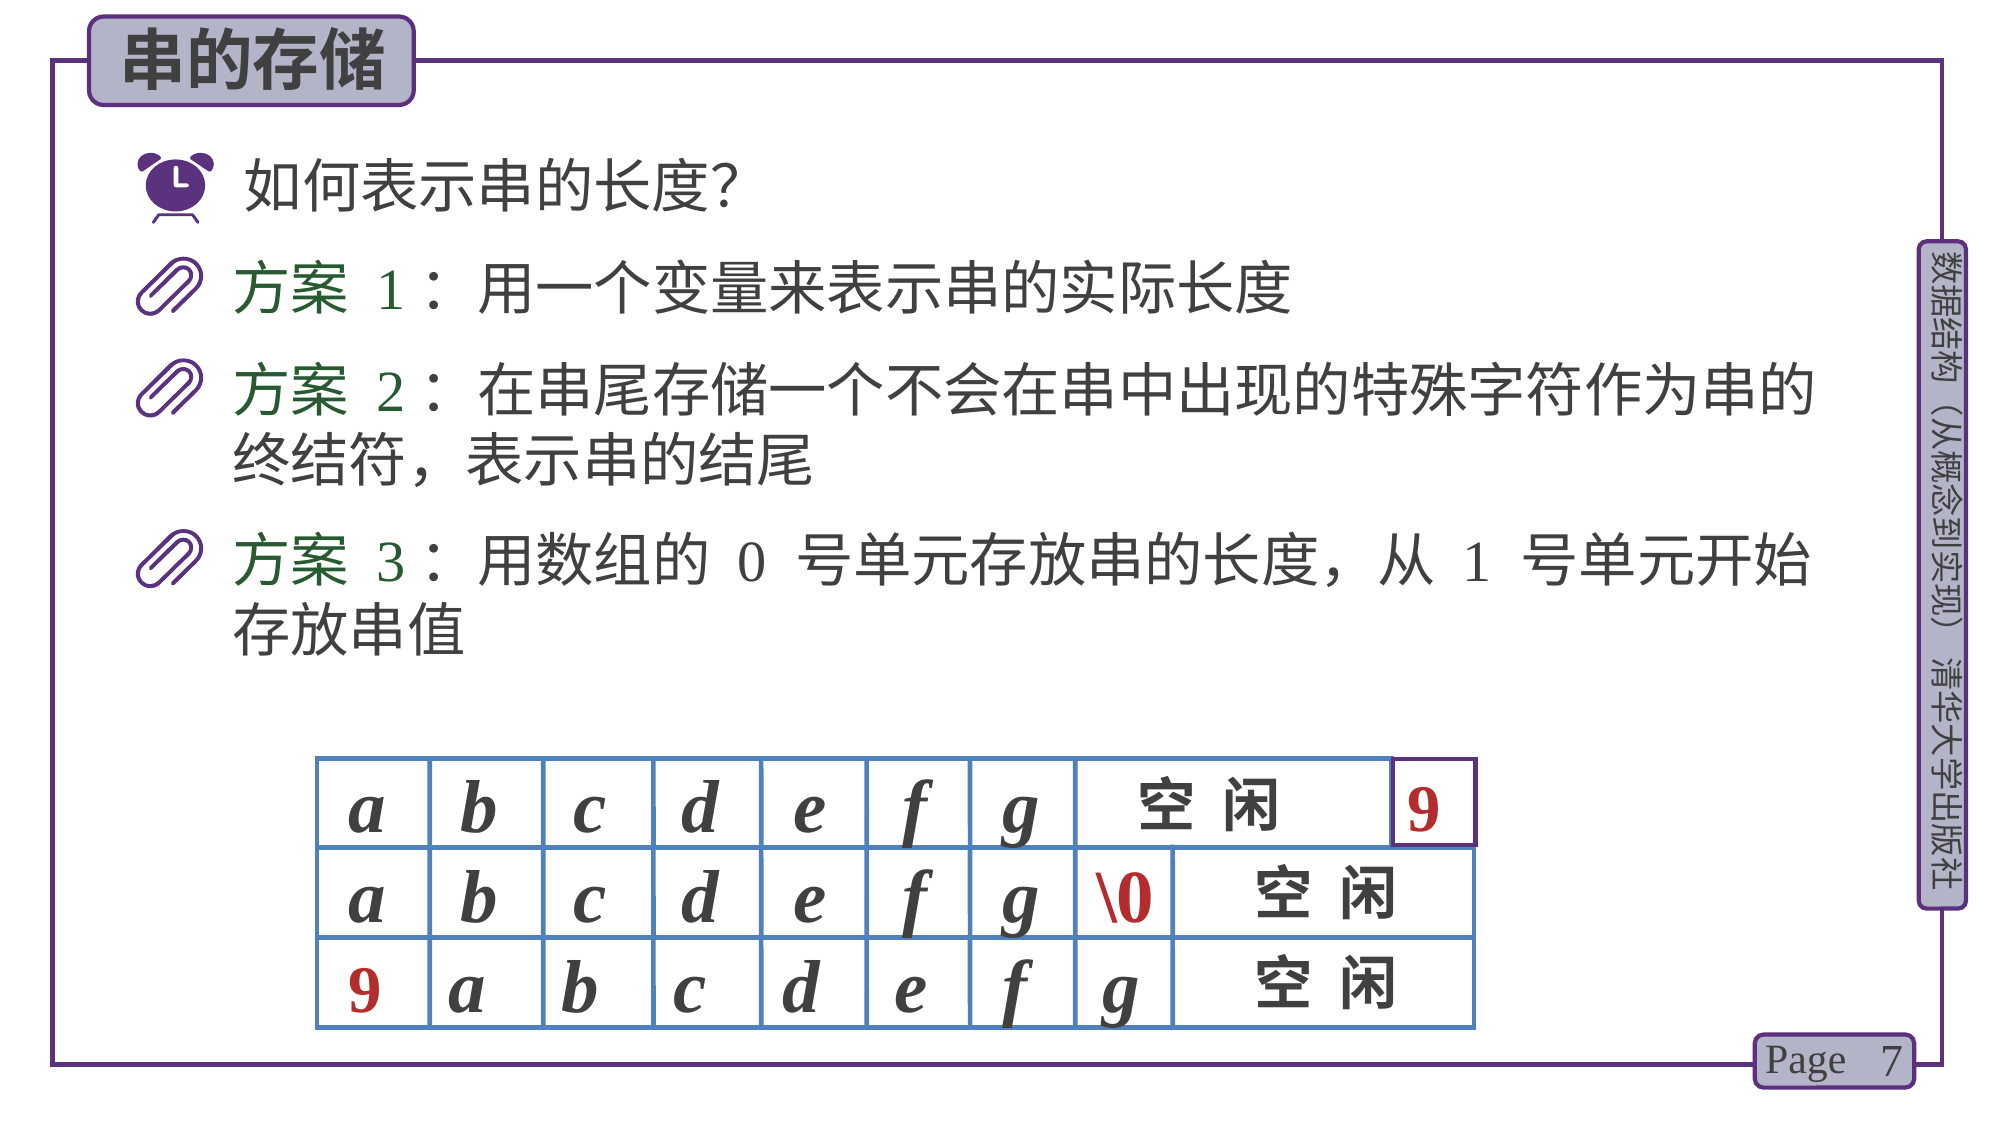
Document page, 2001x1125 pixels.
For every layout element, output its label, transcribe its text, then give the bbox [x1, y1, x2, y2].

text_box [316, 939, 1474, 1029]
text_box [316, 850, 1474, 939]
text_box [87, 15, 405, 107]
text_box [134, 515, 1855, 673]
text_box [137, 141, 1319, 228]
text_box 串的存储 [104, 10, 418, 105]
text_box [134, 345, 1883, 502]
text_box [134, 243, 1488, 329]
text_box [316, 758, 1476, 850]
